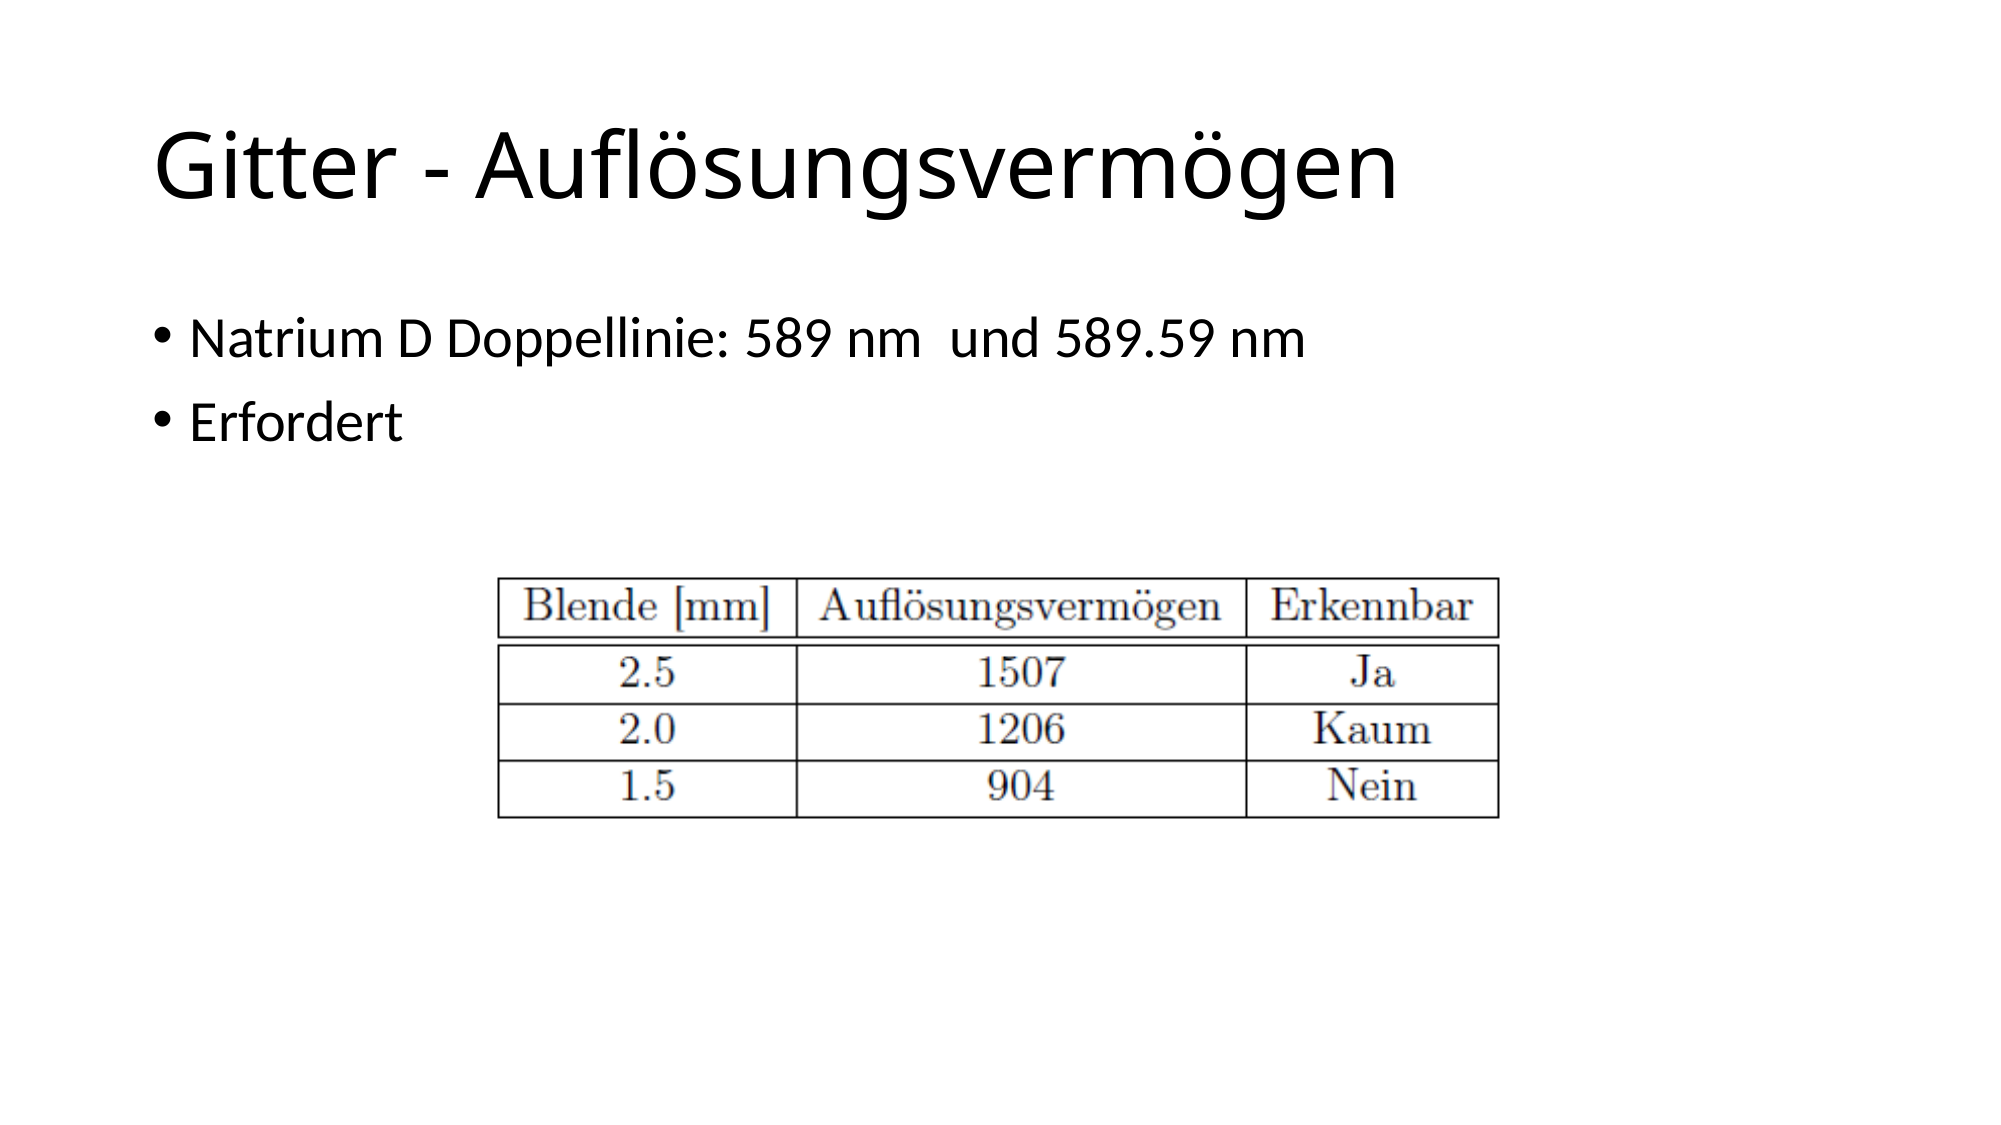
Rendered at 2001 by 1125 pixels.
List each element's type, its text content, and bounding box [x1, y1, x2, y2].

title Gitter - Auflösungsvermögen [137, 59, 1863, 278]
picture [494, 574, 1506, 825]
